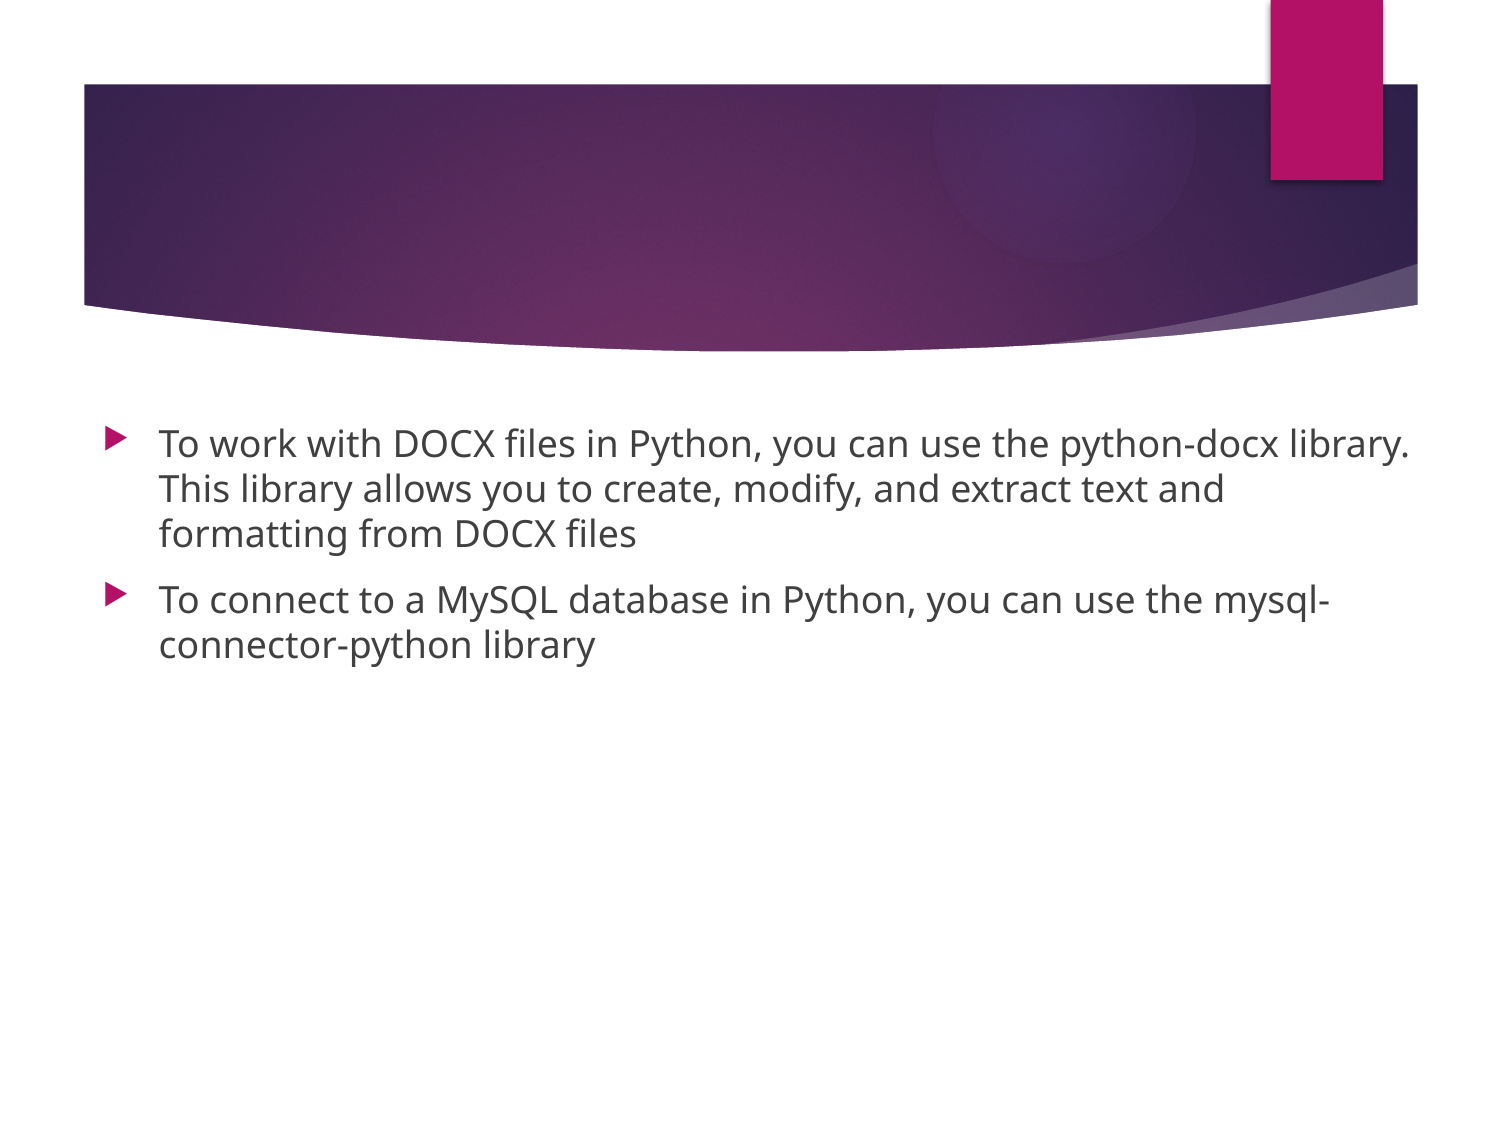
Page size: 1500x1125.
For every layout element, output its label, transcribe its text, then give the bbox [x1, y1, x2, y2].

list To work with DOCX files in Python, you can use the python-docx library. This library allows you to create, modify, and extract text and formatting from DOCX files To connect to a MySQL database in Python, you can use the mysql-connector-python library [87, 412, 1438, 1125]
